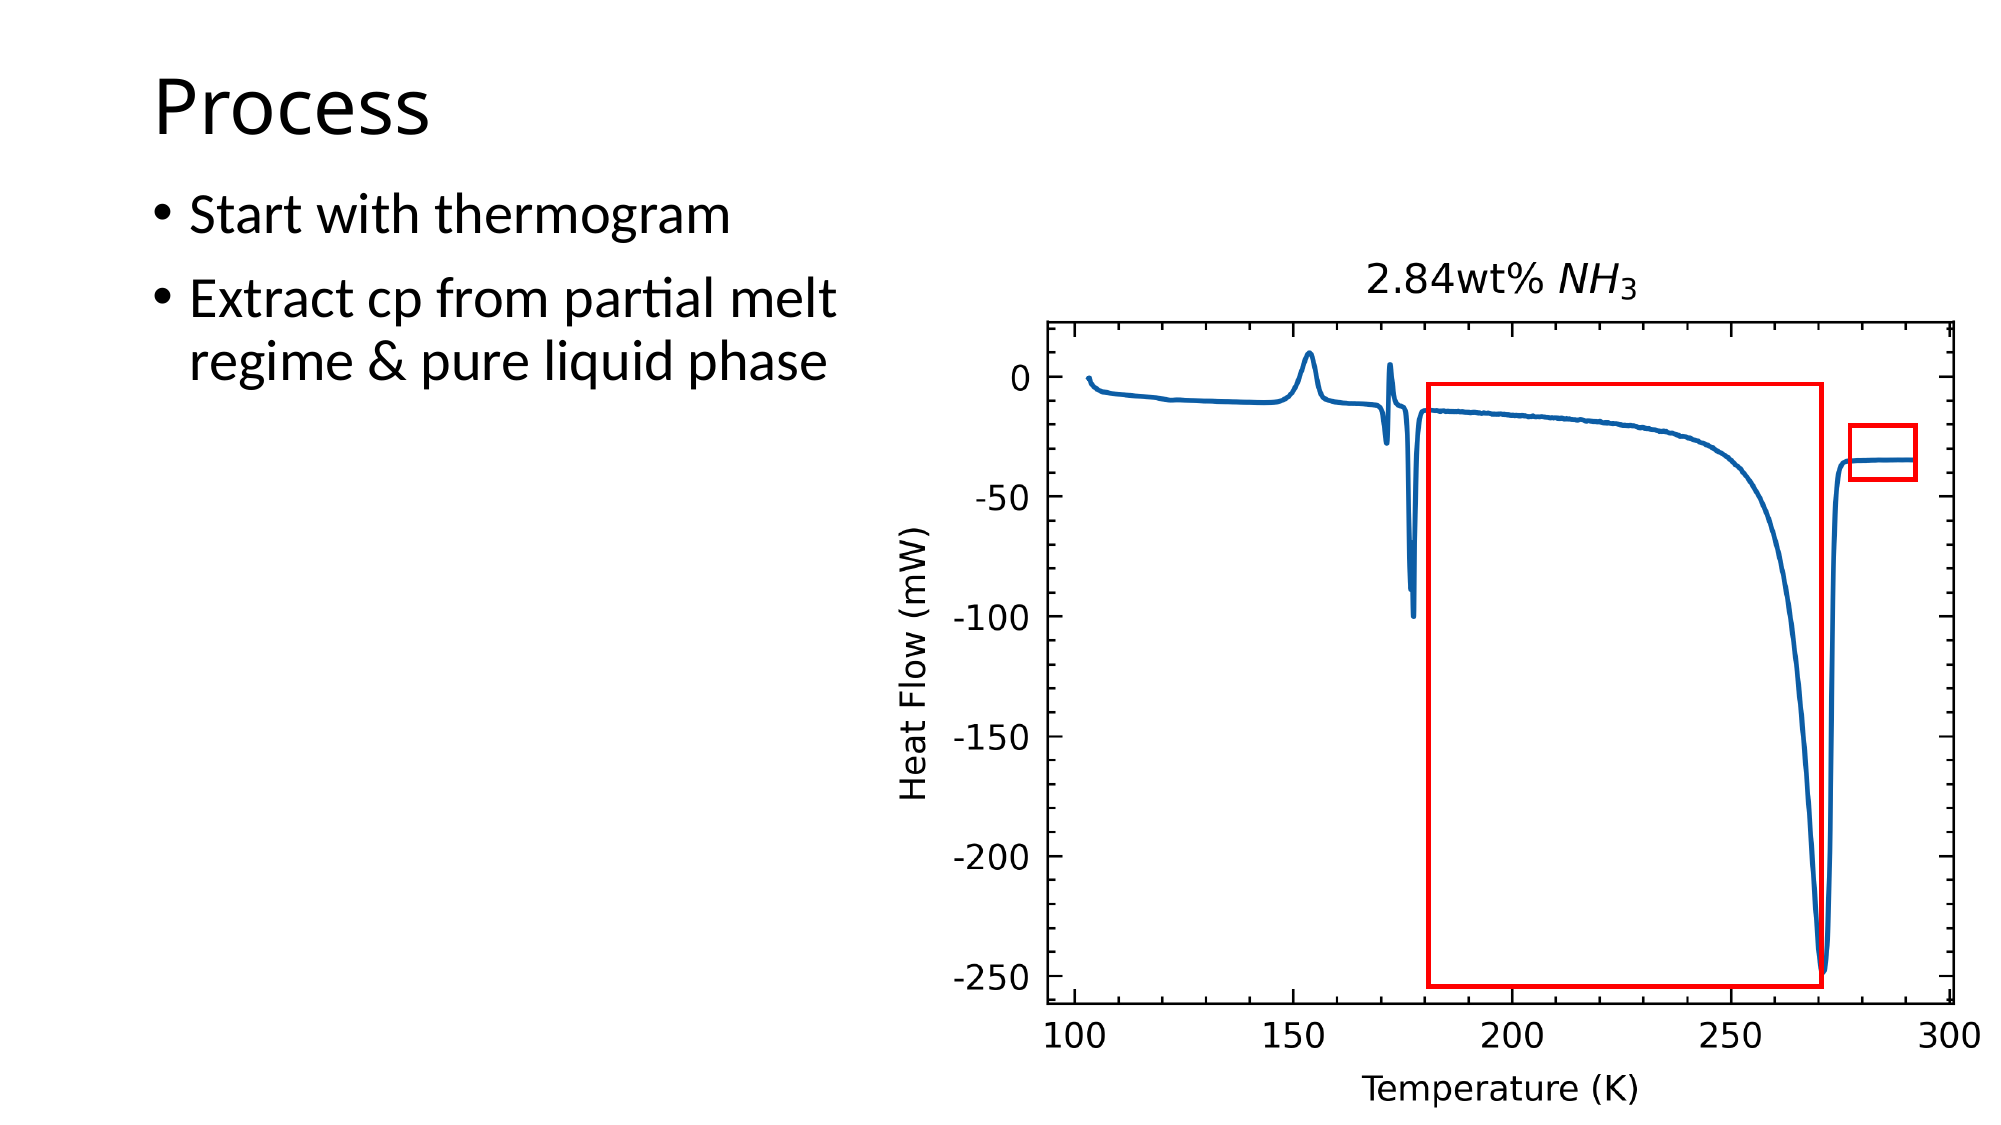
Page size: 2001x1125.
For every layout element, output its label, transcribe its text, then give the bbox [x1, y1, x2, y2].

list Start with thermogram Extract cp from partial melt regime & pure liquid phase [137, 176, 1924, 1014]
picture [881, 243, 2000, 1125]
text_box Process [137, 59, 1863, 159]
